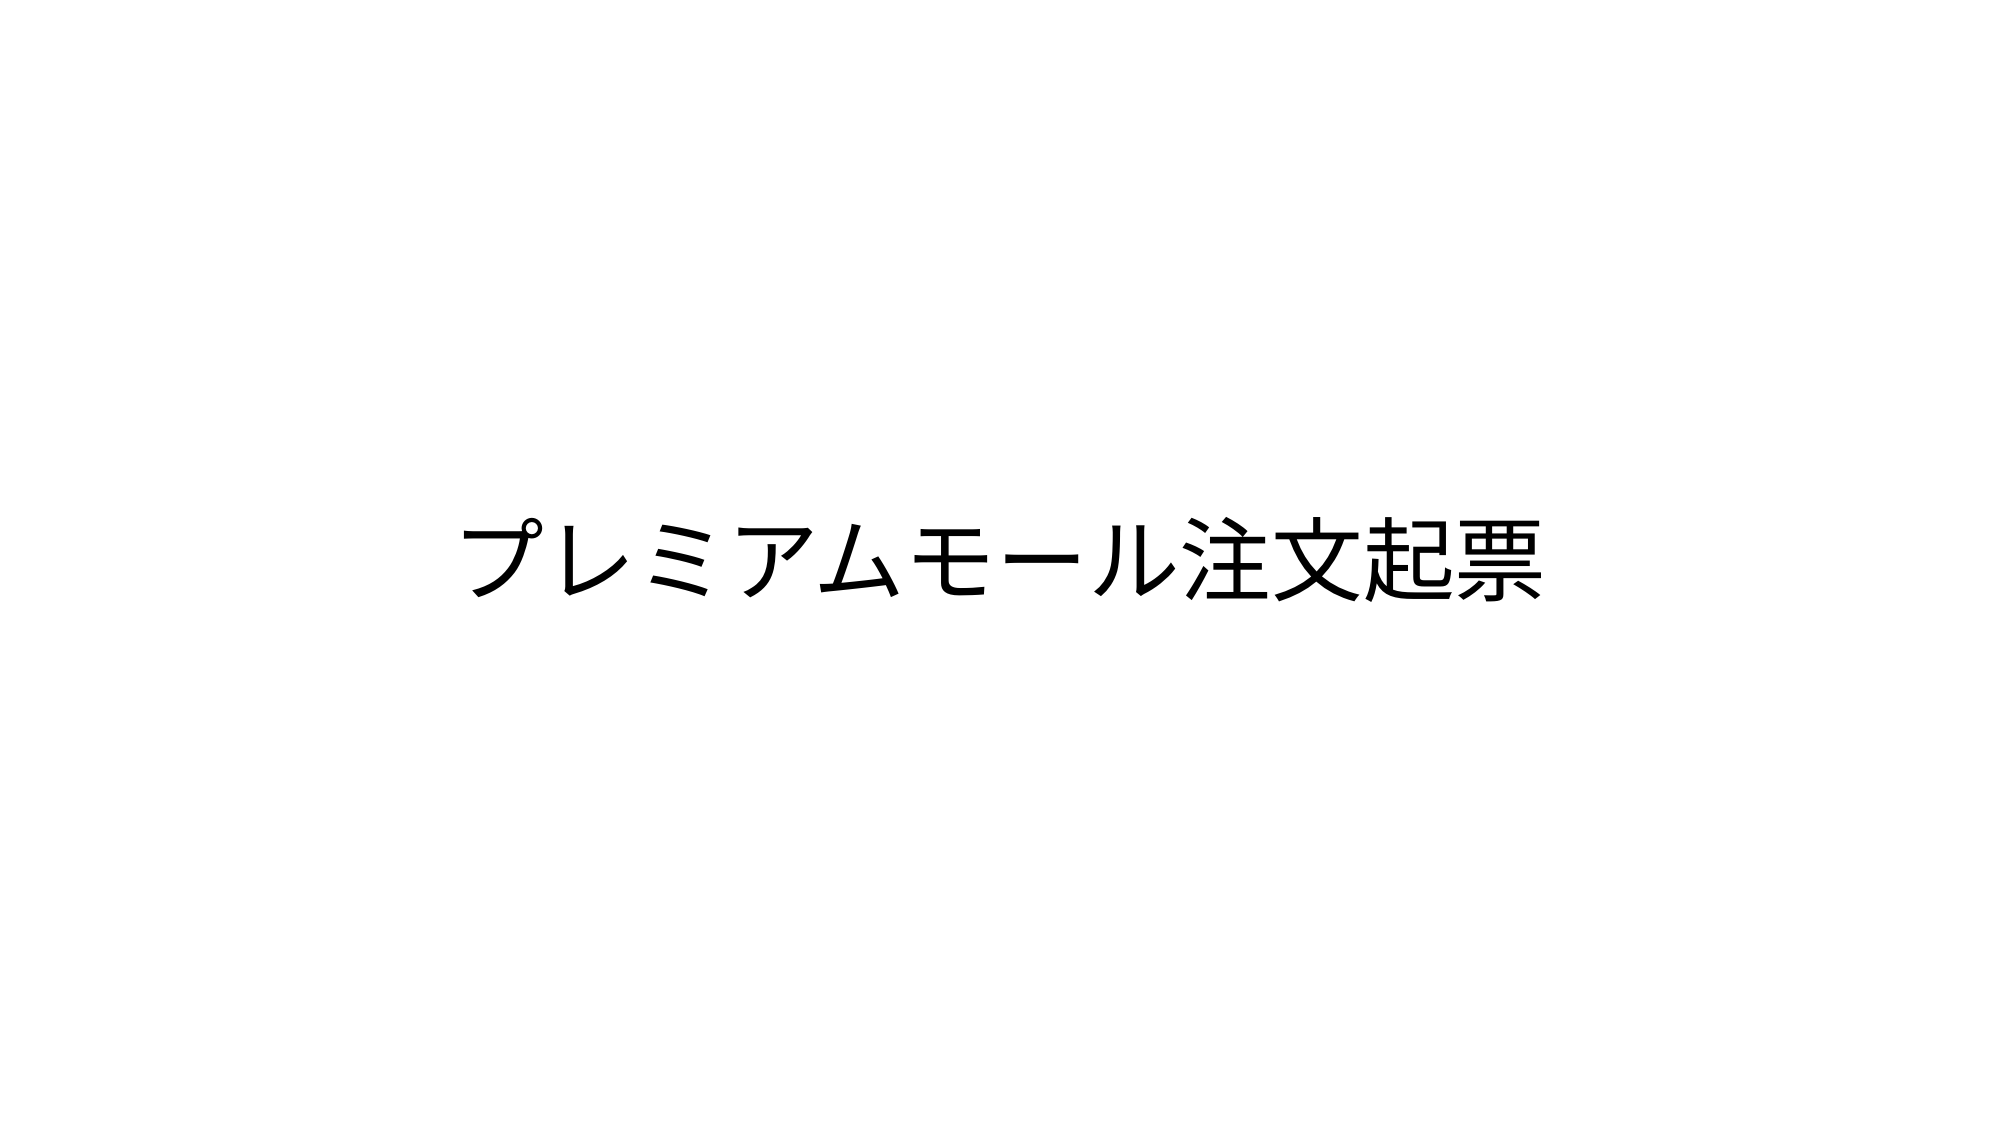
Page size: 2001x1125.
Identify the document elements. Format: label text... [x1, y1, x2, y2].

title プレミアムモール注文起票 [249, 230, 1750, 622]
